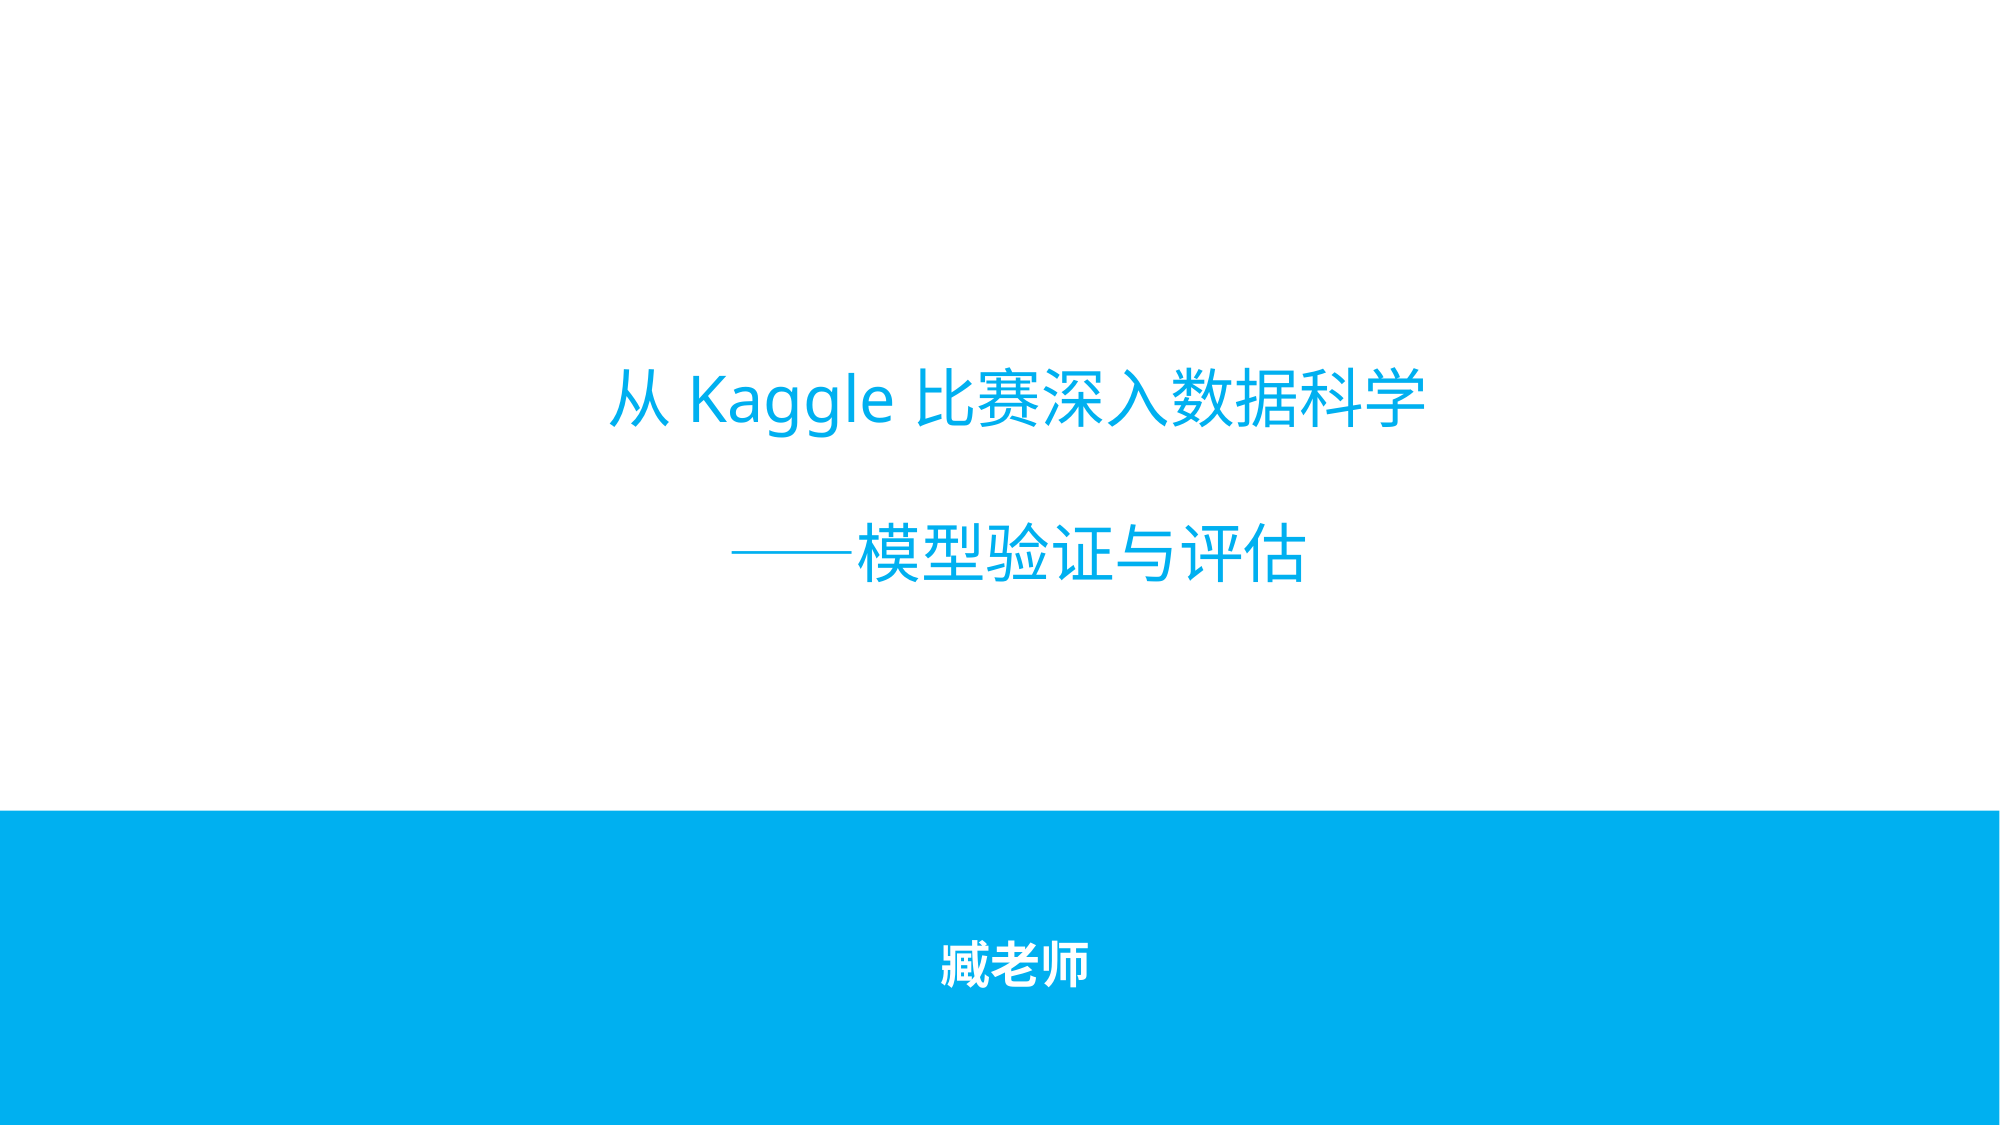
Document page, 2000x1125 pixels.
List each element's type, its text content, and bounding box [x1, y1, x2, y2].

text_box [0, 810, 2000, 1125]
title 从Kaggle比赛深入数据科学 ——模型验证与评估 [149, 290, 1886, 657]
